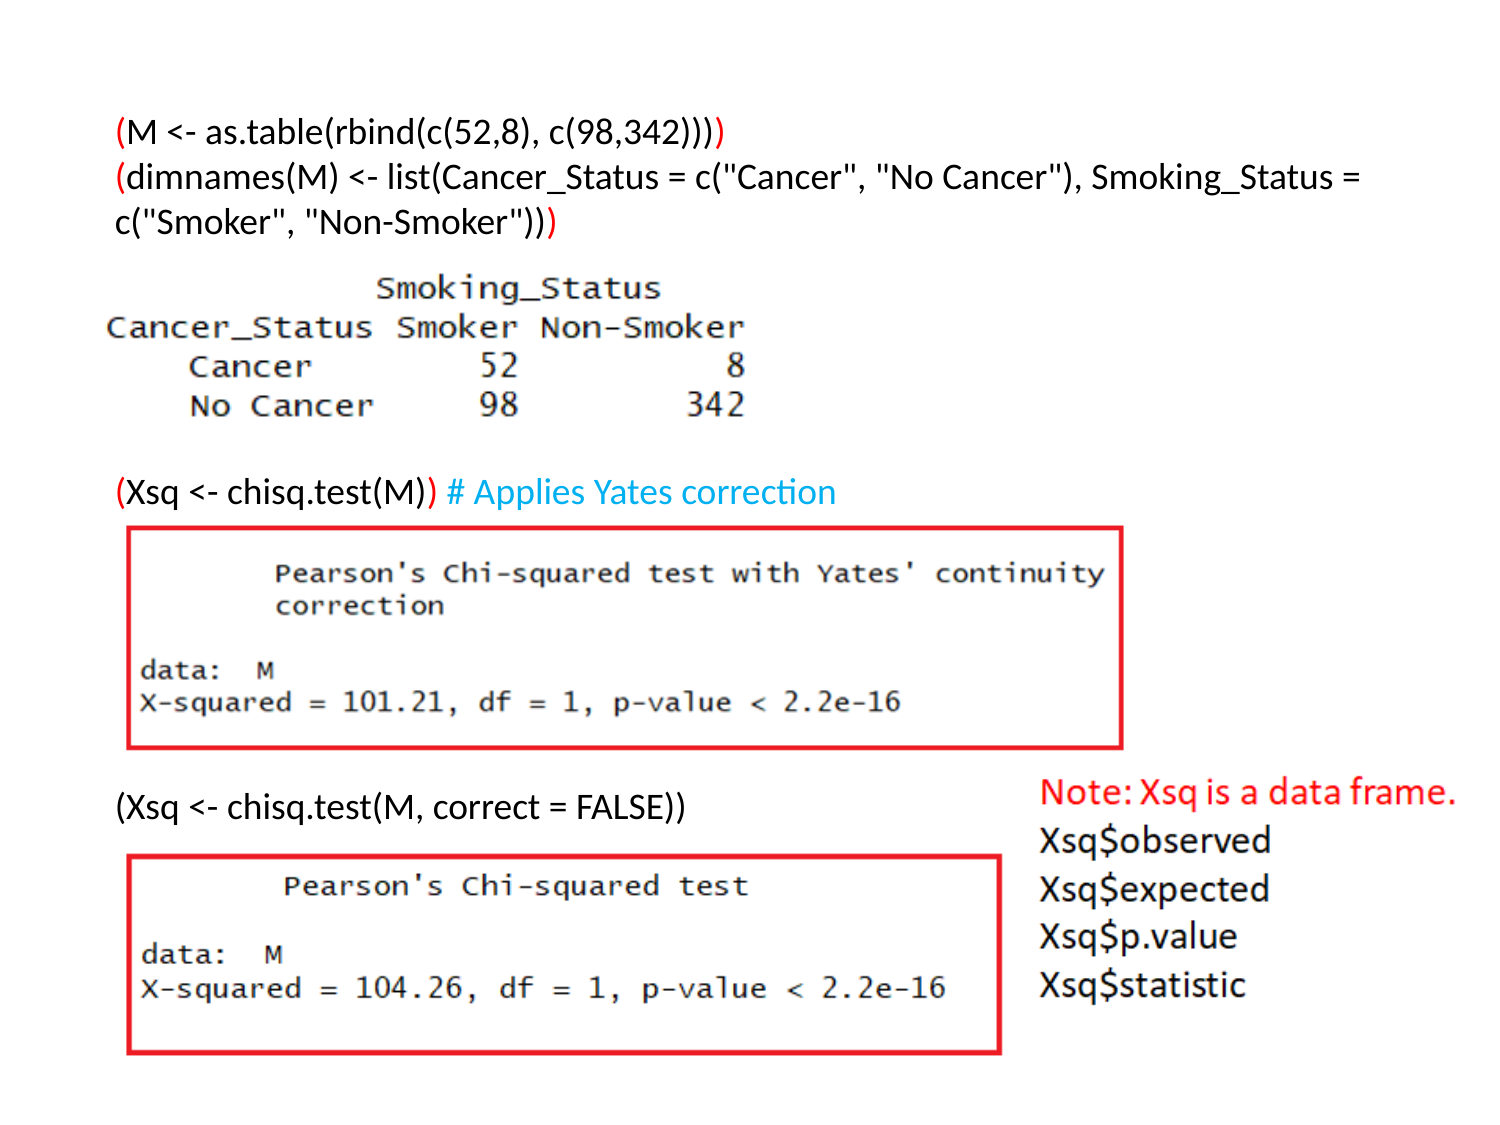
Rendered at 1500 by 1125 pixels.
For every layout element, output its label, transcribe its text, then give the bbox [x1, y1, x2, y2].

picture [124, 756, 1466, 1063]
text_box (M <- as.table(rbind(c(52,8), c(98,342)))) (dimnames(M) <- list(Cancer_Status = c("Cancer", "No Cancer"), Smoking_Status = c("Smoker", "Non-Smoker"))) (Xsq <- chisq.test(M)) # Applies Yates correction (Xsq <- chisq.test(M, correct = FALSE)) [99, 99, 1400, 880]
picture [124, 518, 1127, 752]
picture [100, 262, 885, 426]
